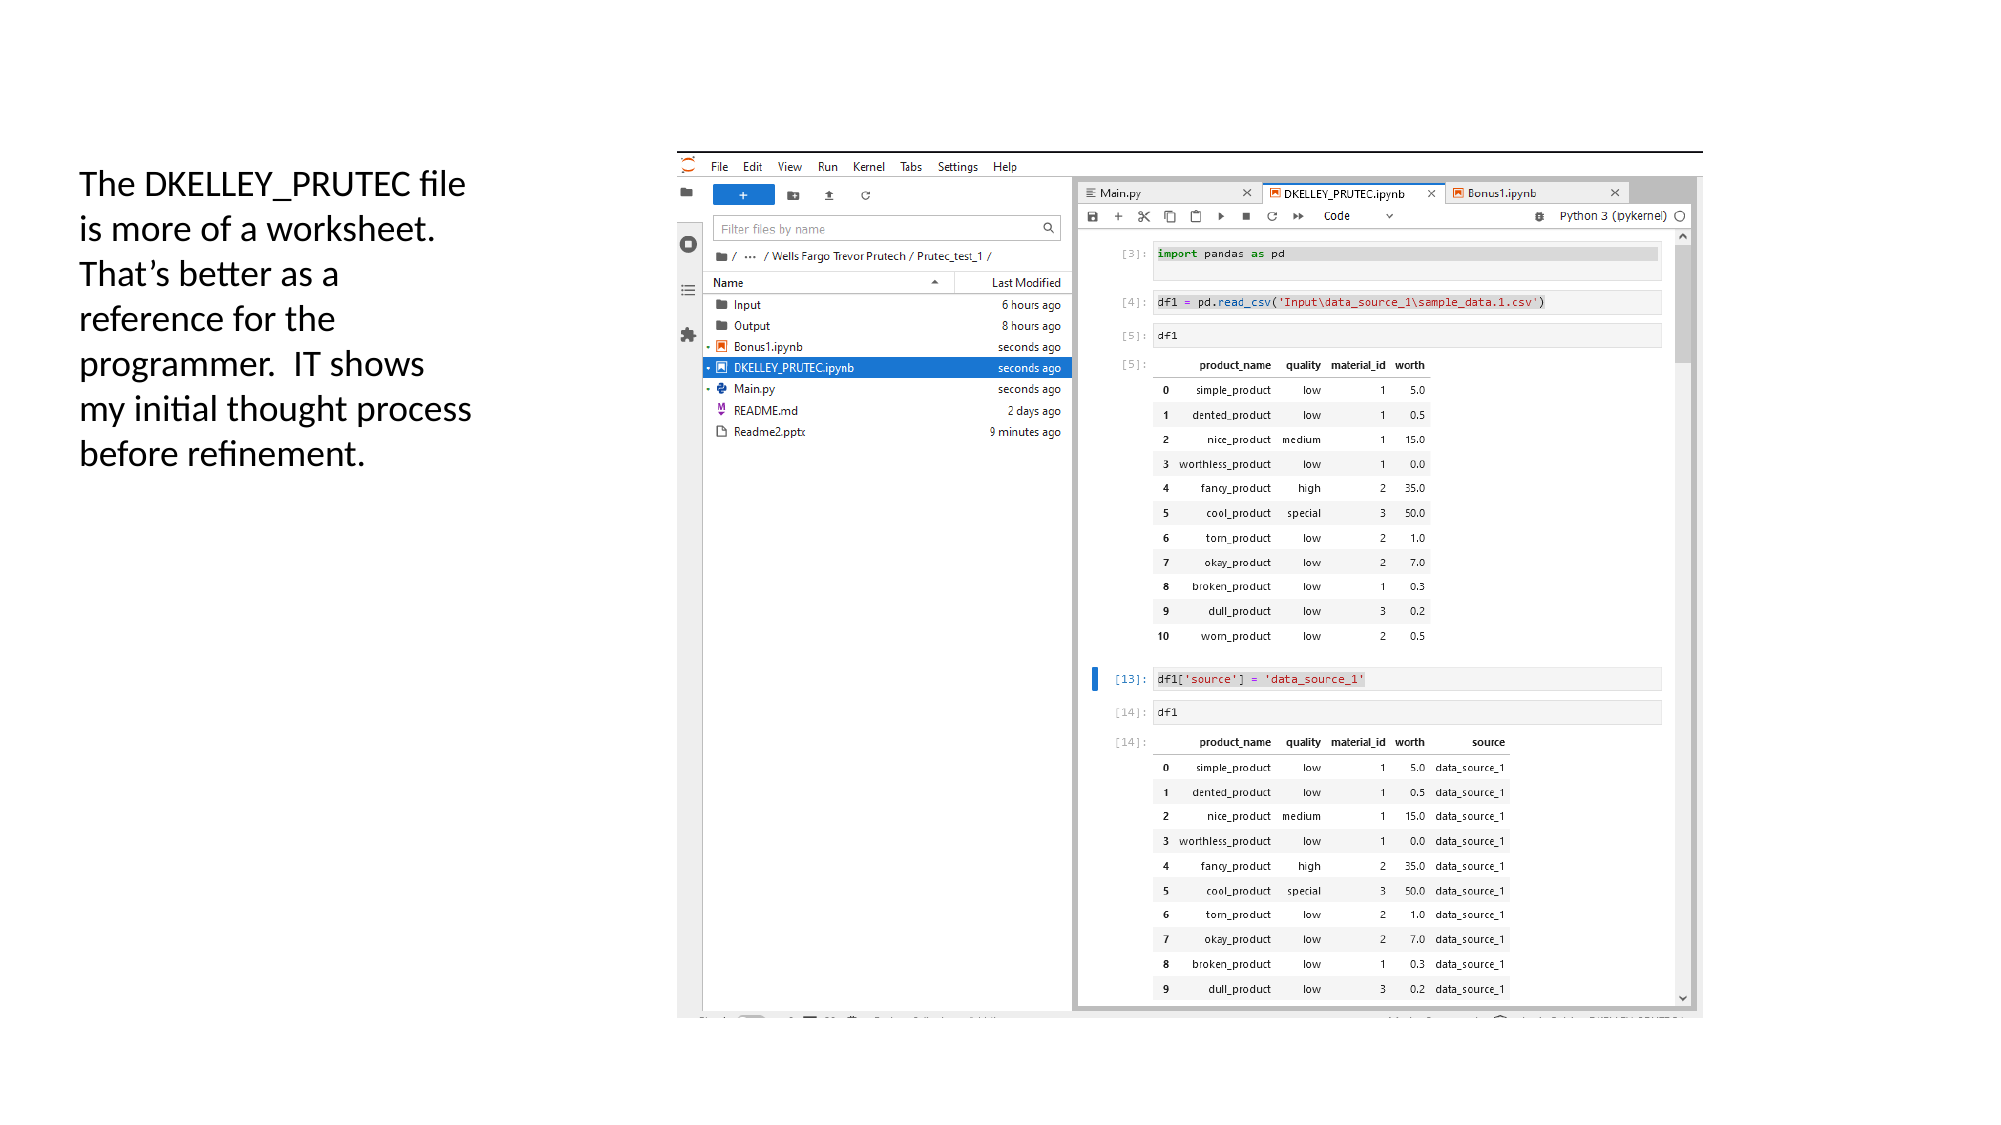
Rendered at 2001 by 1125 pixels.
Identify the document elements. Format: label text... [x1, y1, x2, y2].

text_box The DKELLEY_PRUTEC file is more of a worksheet. That’s better as a reference for the programmer. IT shows my initial thought process before refinement. [64, 151, 493, 481]
picture [677, 151, 1703, 1018]
